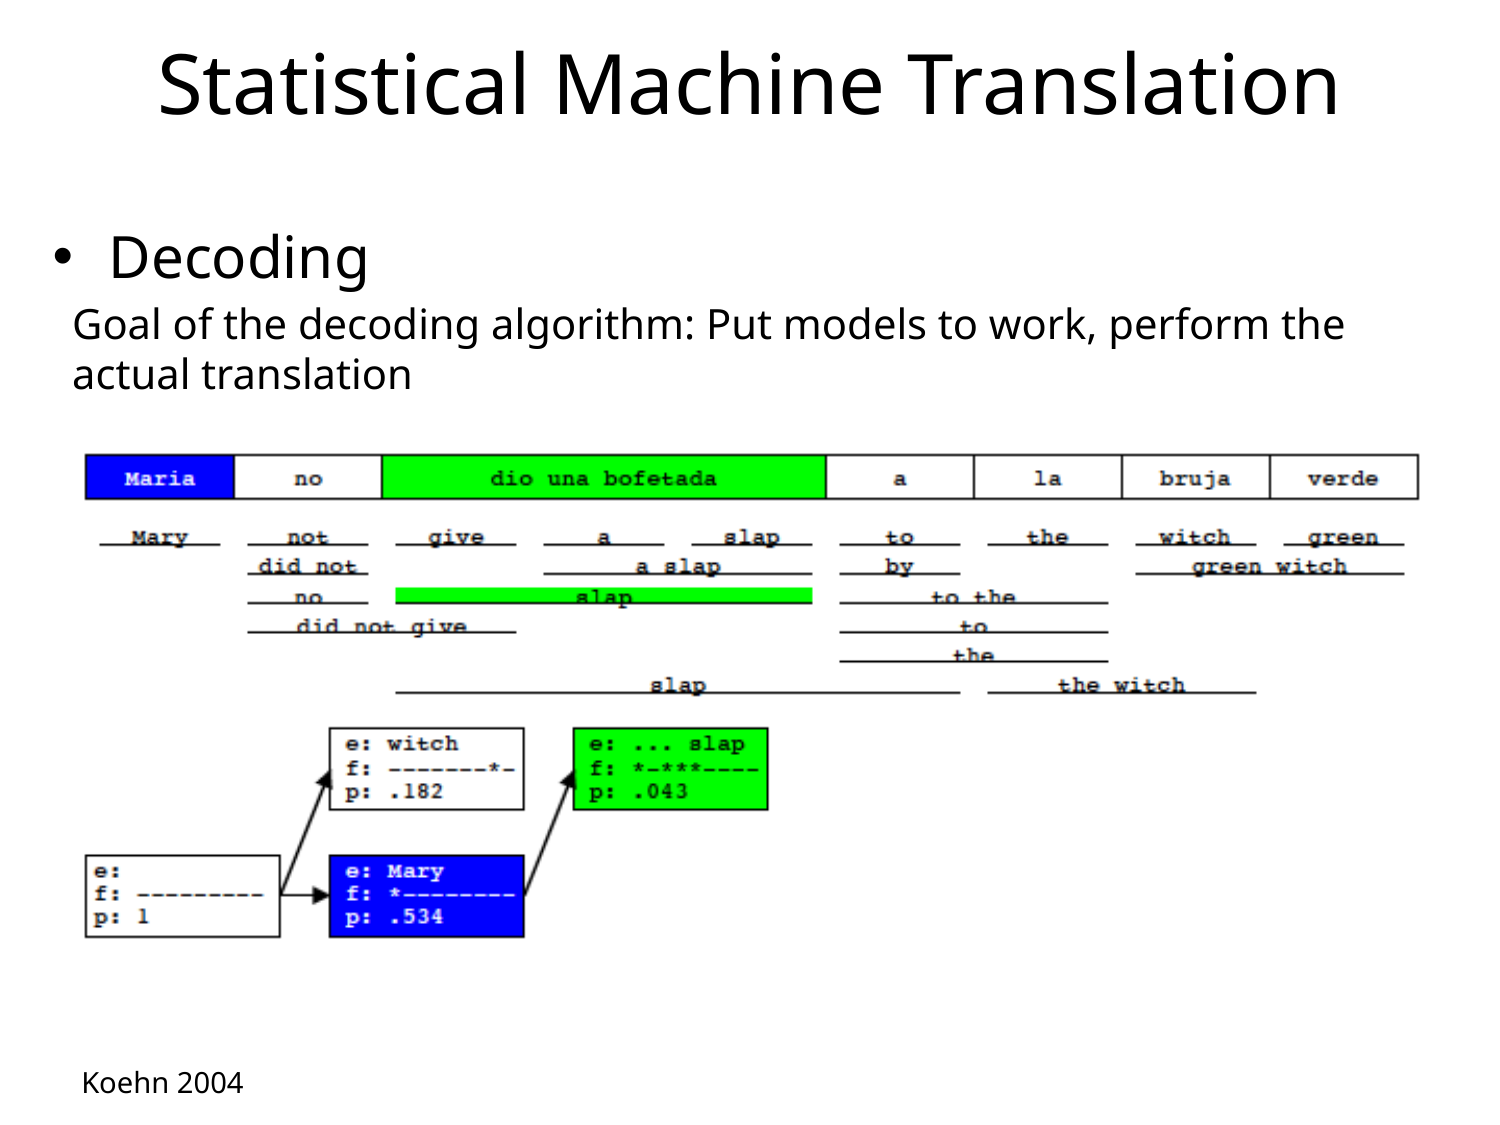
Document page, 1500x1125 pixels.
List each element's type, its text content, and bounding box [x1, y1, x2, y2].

text_box Koehn 2004 [66, 1056, 259, 1107]
picture [74, 442, 1447, 956]
list Decoding Goal of the decoding algorithm: Put models to work, perform the actual translation [37, 212, 1463, 1075]
title Statistical Machine Translation [0, 0, 1500, 163]
